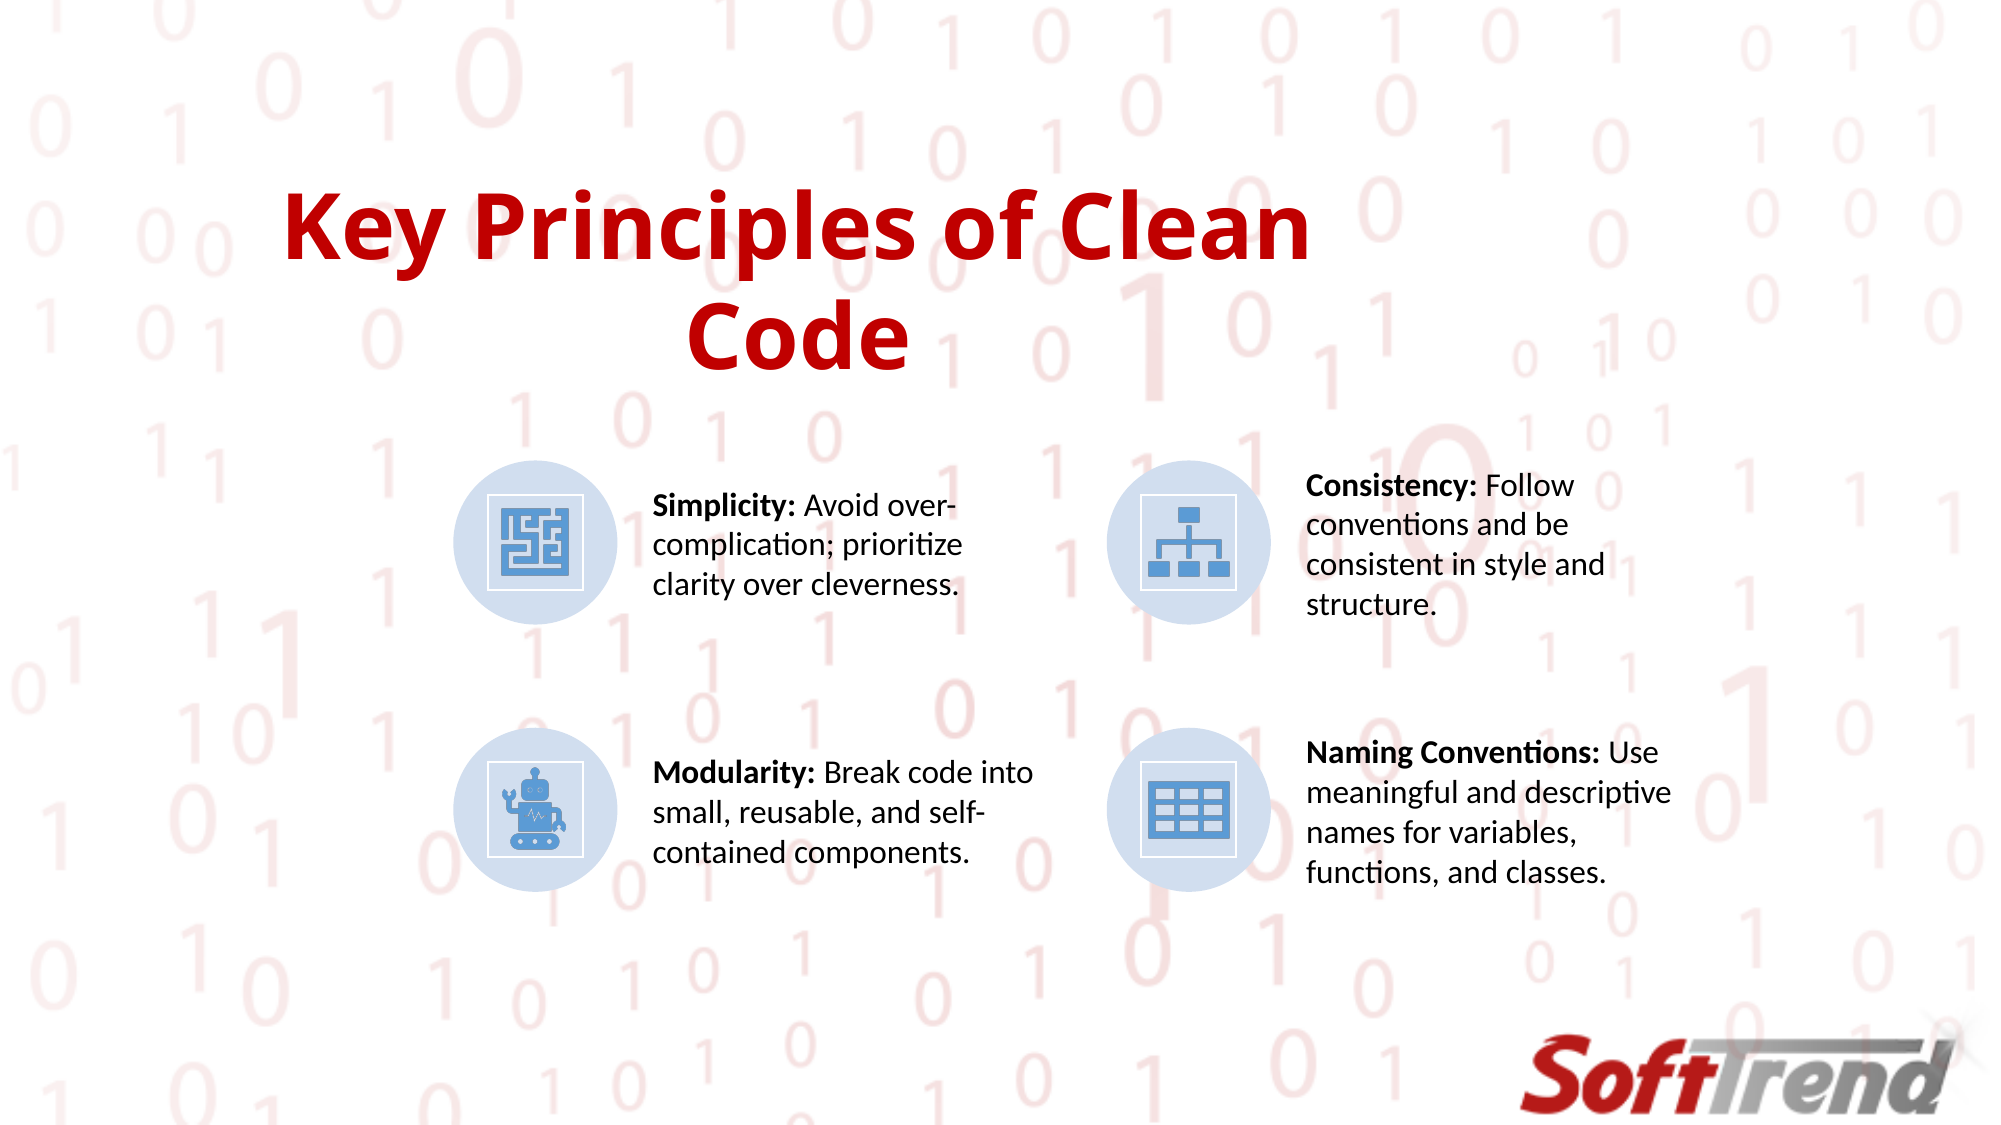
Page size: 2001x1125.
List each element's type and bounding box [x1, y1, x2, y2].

text_box [432, 372, 1714, 980]
picture [0, 0, 2000, 1125]
